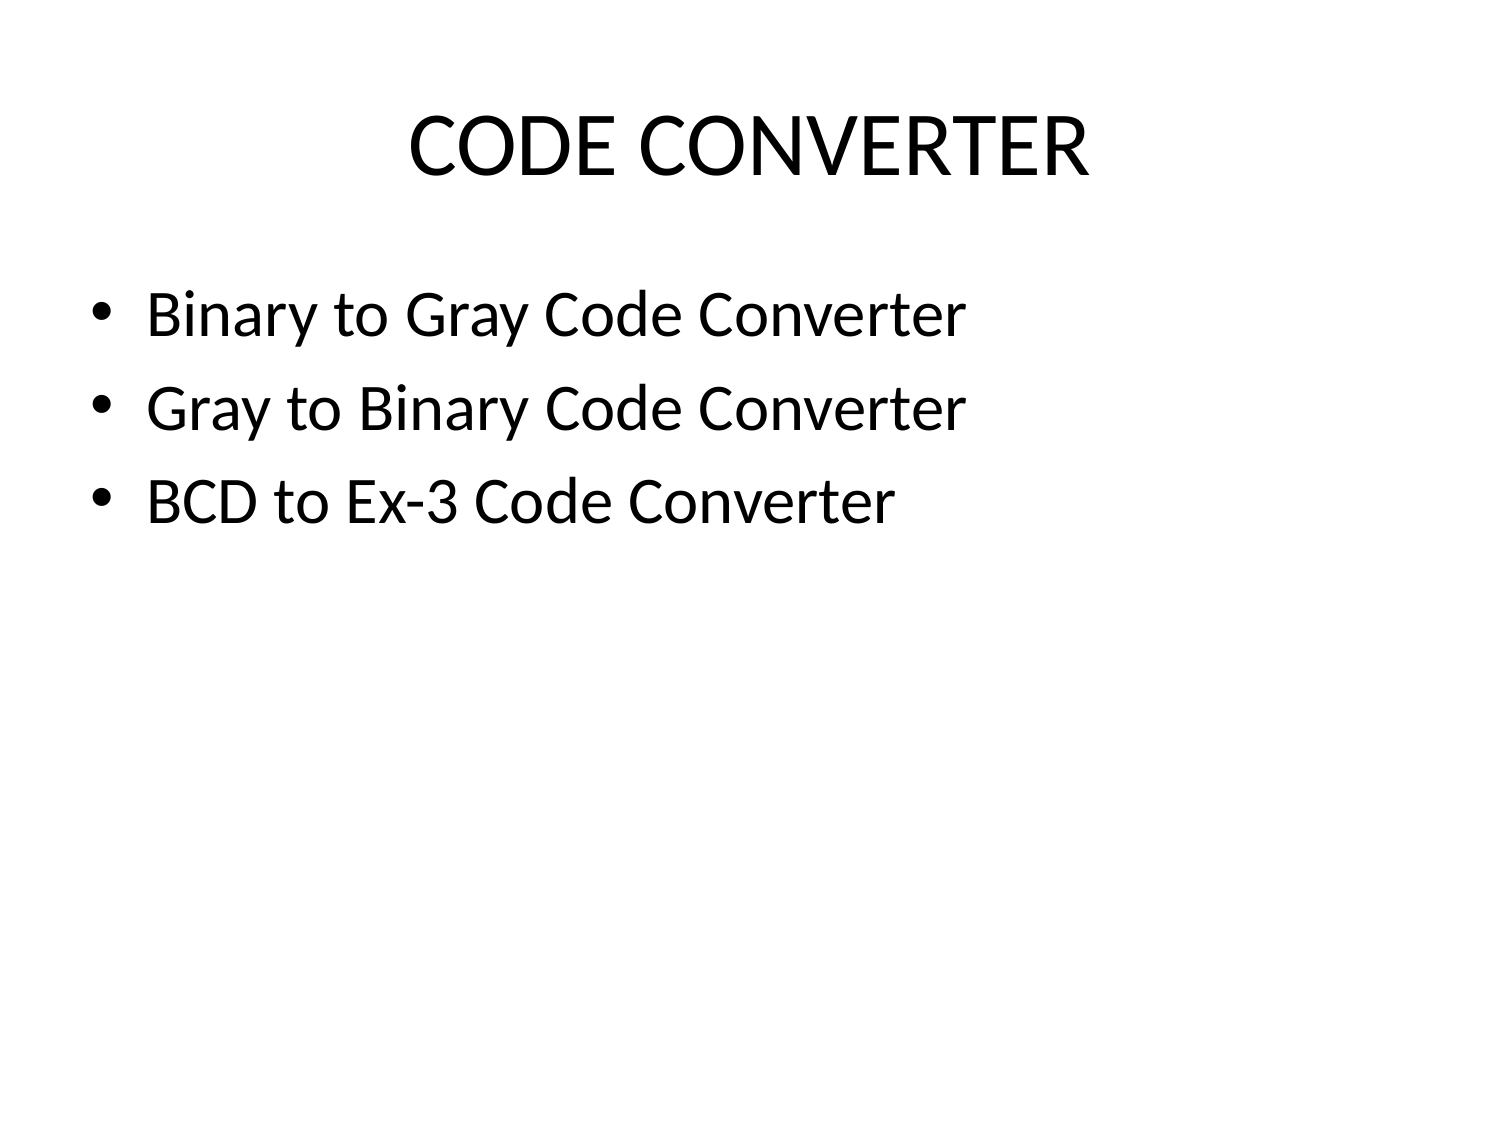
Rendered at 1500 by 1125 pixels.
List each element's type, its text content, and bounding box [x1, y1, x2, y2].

title CODE CONVERTER [75, 45, 1425, 233]
list Binary to Gray Code Converter Gray to Binary Code Converter BCD to Ex-3 Code Converter [75, 262, 1425, 1005]
